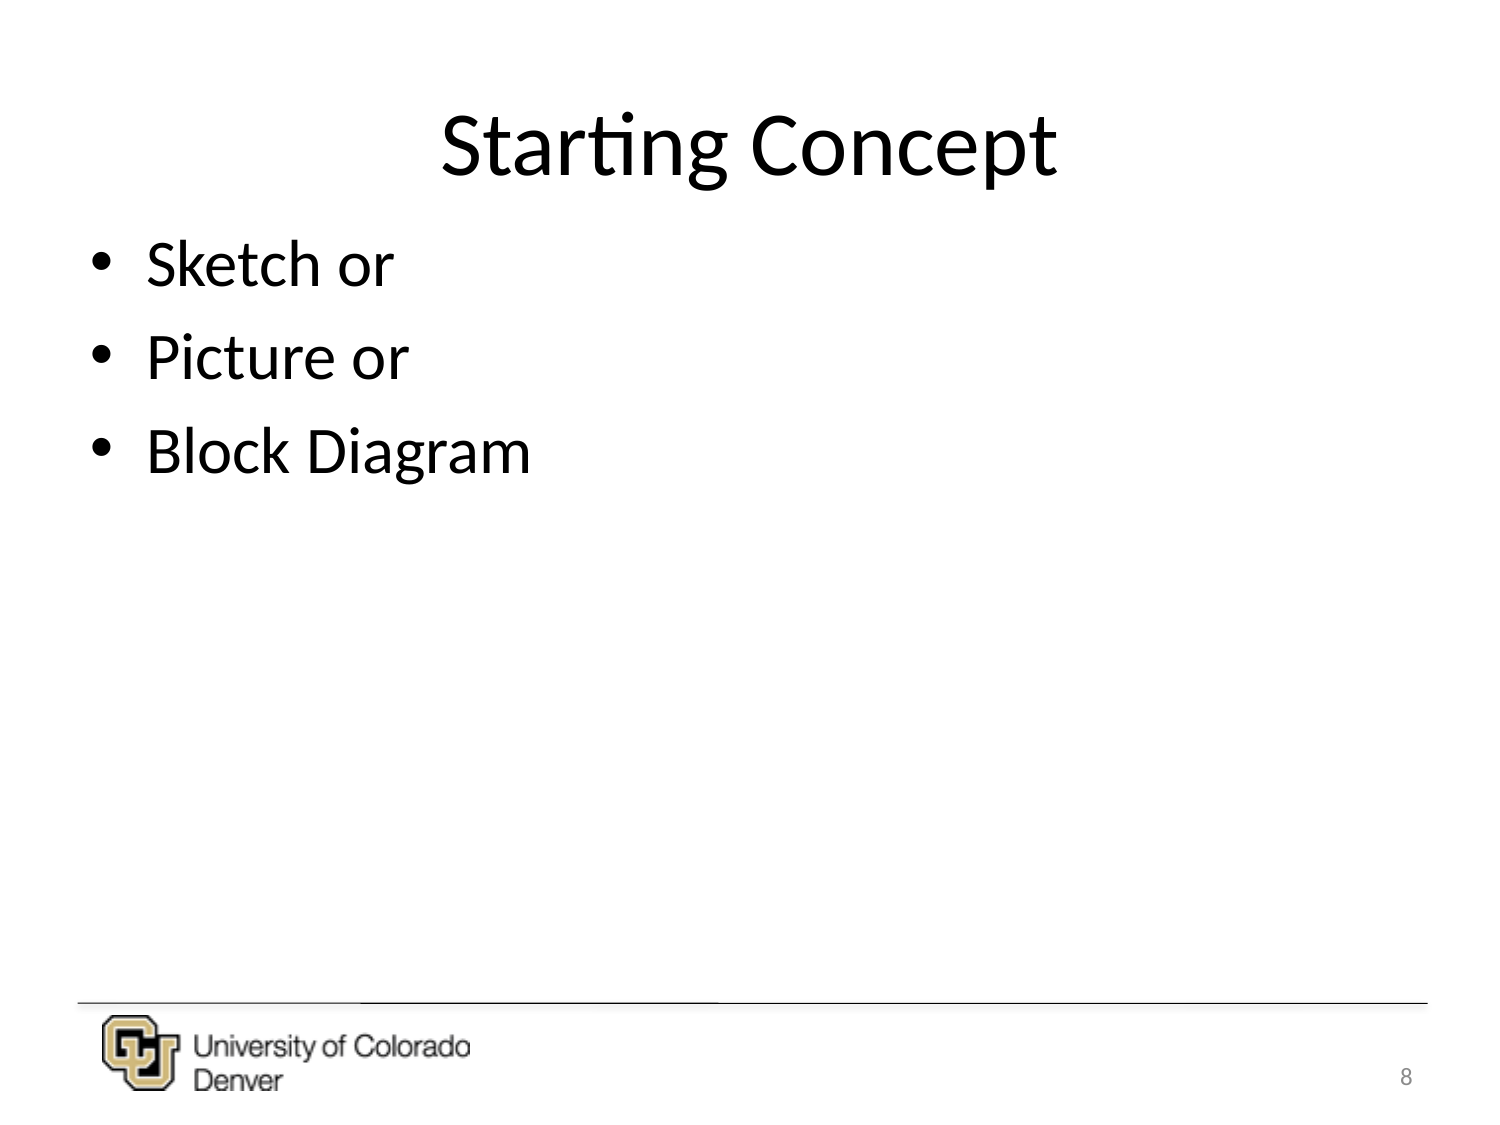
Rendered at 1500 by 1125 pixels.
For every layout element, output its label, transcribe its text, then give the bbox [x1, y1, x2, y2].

text_box Sketch or Picture or Block Diagram [74, 212, 1425, 1005]
picture [102, 1015, 470, 1091]
title Starting Concept [75, 45, 1425, 212]
